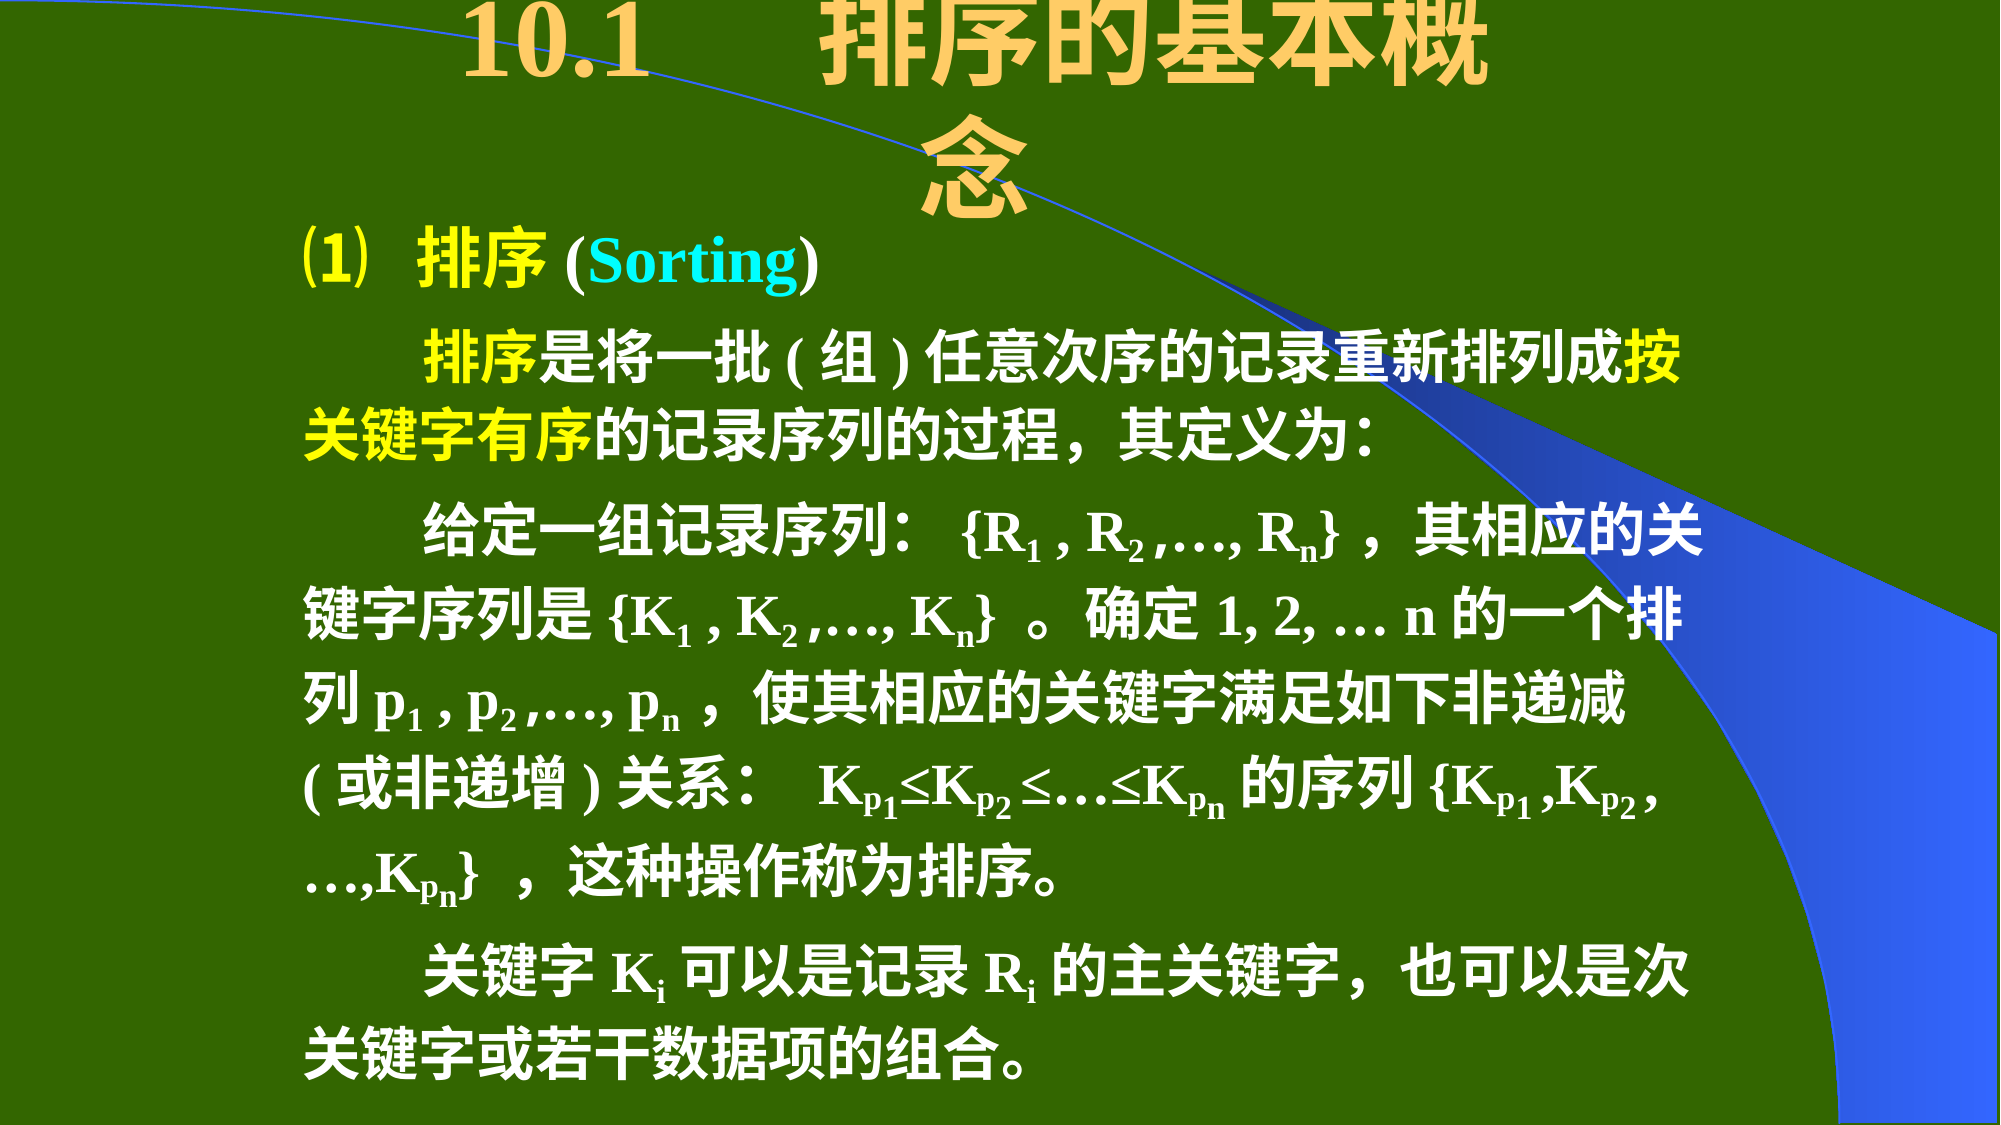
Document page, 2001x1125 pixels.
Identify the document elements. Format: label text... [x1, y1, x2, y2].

list ⑴ 排序(Sorting) 排序是将一批(组)任意次序的记录重新排列成按关键字有序的记录序列的过程，其定义为： 给定一组记录序列：{R1 , R2 ,…, Rn}，其相应的关键字序列是{K1 , K2 ,…, Kn} 。确定1, 2, … n的一个排列p1 , p2 ,…, pn，使其相应的关键字满足如下非递减(或非递增)关系： Kp1≤Kp2 ≤…≤Kpn的序列{Kp1 ,Kp2 , …,Kpn} ，这种操作称为排序。 关键字Ki可以是记录Ri的主关键字，也可以是次关键字或若干数据项的组合。 [287, 199, 1721, 1059]
title 10.1 排序的基本概念 [399, 24, 1551, 173]
